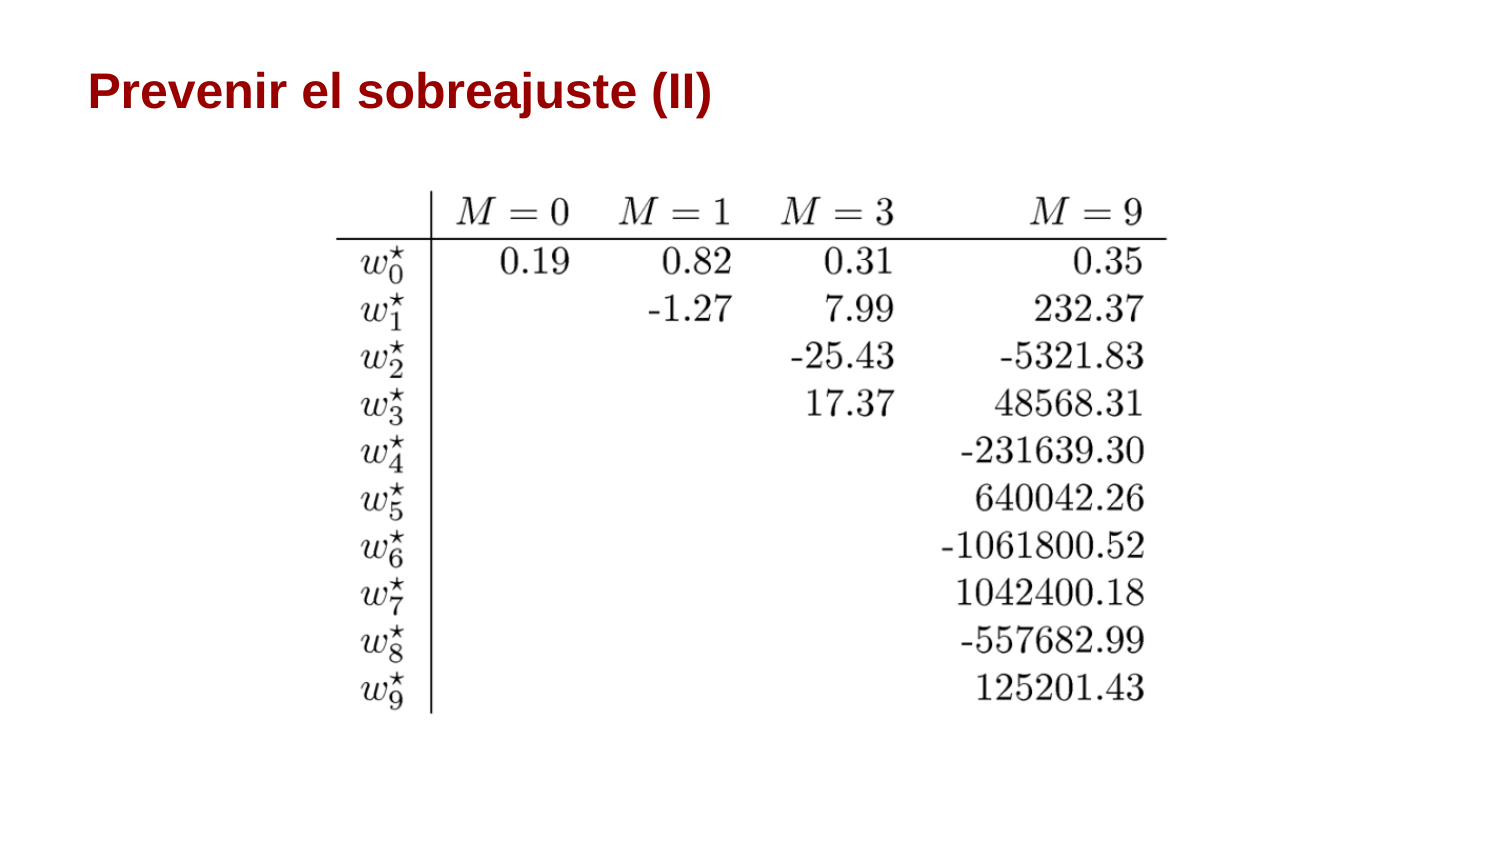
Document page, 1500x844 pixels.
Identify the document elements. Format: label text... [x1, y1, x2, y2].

text_box Prevenir el sobreajuste (II) [72, 43, 1279, 483]
picture [309, 180, 1191, 739]
